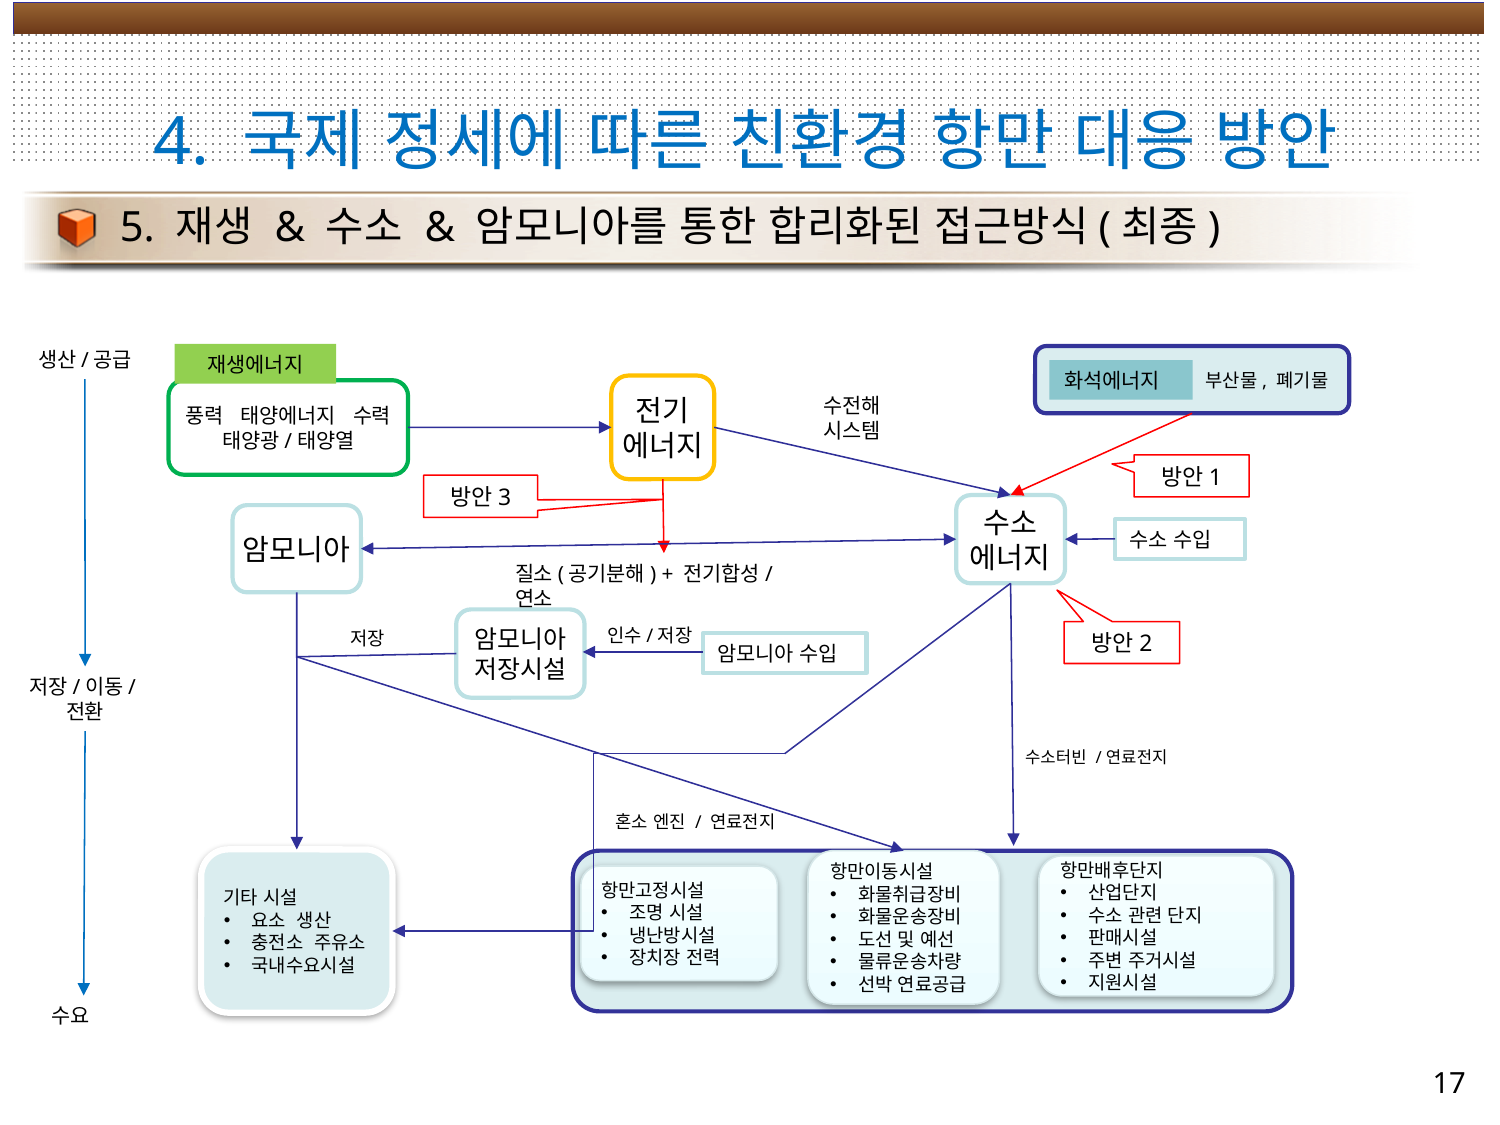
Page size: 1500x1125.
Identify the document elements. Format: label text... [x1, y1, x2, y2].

text_box 수소터빈 /연료전지 [1019, 739, 1187, 775]
text_box 기타 시설 요소 생산 충전소 주유소 국내수요시설 [197, 846, 396, 1016]
text_box 방안1 [1196, 454, 1250, 497]
text_box 재생에너지 [174, 343, 337, 384]
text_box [1010, 758, 1014, 847]
text_box 암모니아 수입 [709, 631, 779, 655]
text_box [1010, 413, 1193, 496]
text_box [392, 753, 785, 932]
text_box 풍력 태양에너지 수력 태양광/태양열 [166, 378, 411, 477]
text_box 화석에너지 [1049, 360, 1193, 400]
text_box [713, 427, 1011, 496]
text_box 전기 에너지 [609, 373, 717, 482]
text_box 수전해 시스템 [808, 385, 907, 425]
text_box 부산물, 폐기물 [1032, 343, 1352, 416]
text_box 방안2 [1057, 590, 1180, 664]
text_box 암모니아 저장시설 [454, 607, 587, 655]
text_box 암모니아 [230, 503, 364, 595]
text_box 수요 [36, 995, 131, 1036]
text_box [296, 656, 779, 851]
text_box 항만배후단지 산업단지 수소 관련 단지 판매시설 주변 주거시설 지원시설 [1038, 855, 1275, 997]
text_box 항만고정시설 조명 시설 냉난방시설 장치장 전력 [580, 939, 779, 982]
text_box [296, 653, 457, 657]
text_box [784, 583, 1011, 754]
text_box 인수/저장 [592, 618, 712, 654]
text_box 수소 수입 [1113, 517, 1247, 561]
text_box 수소 에너지 [954, 504, 1068, 586]
text_box 저장/이동/전환 [0, 666, 175, 731]
text_box 항만이동시설 화물취급장비 화물운송장비 도선 및 예선 물류운송차량 선박 연료공급 [807, 849, 1001, 1005]
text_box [12, 1, 1485, 167]
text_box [789, 763, 904, 851]
text_box 방안3 [423, 475, 657, 518]
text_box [0, 171, 1424, 292]
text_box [360, 538, 957, 549]
text_box 저장 [335, 619, 408, 651]
slide_number 16 [1399, 1057, 1499, 1125]
text_box [570, 848, 1295, 1014]
text_box 생산/공급 [15, 339, 155, 380]
text_box 질소(공기분해) + 전기합성/연소 [500, 558, 828, 618]
